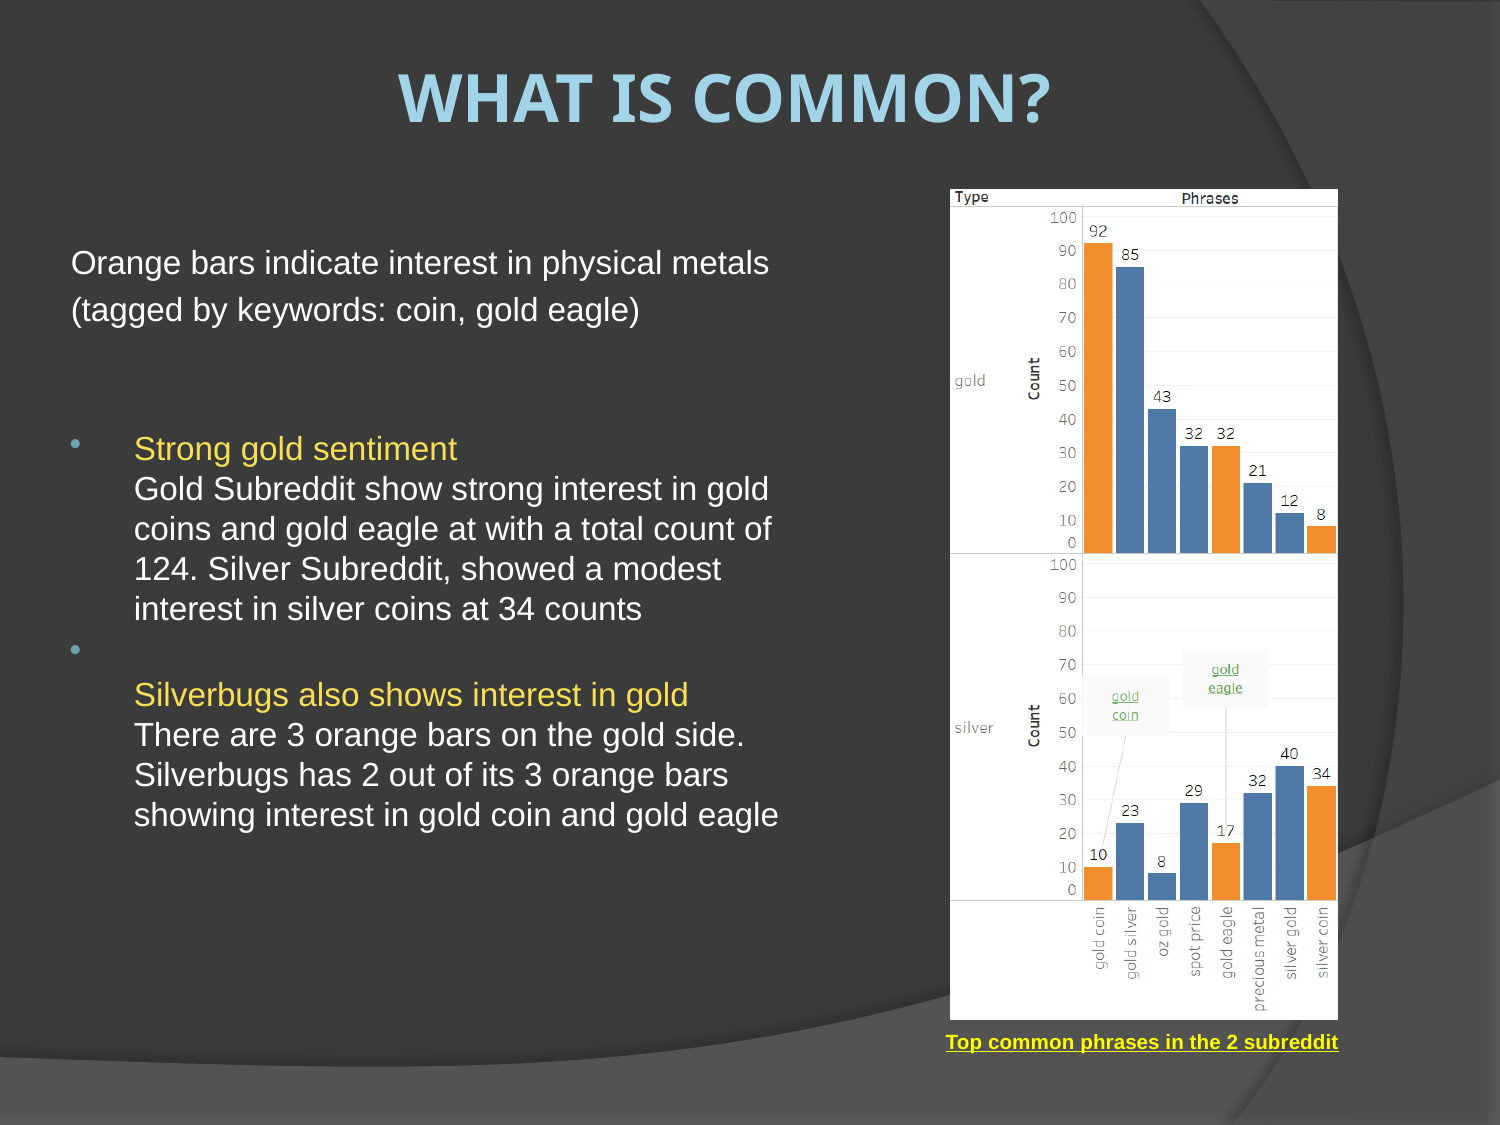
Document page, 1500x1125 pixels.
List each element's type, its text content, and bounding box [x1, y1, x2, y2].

list Orange bars indicate interest in physical metals (tagged by keywords: coin, gold eagle) Strong gold sentiment Gold Subreddit show strong interest in gold coins and gold eagle at with a total count of 124. Silver Subreddit, showed a modest interest in silver coins at 34 counts Silverbugs also shows interest in gold There are 3 orange bars on the gold side. Silverbugs has 2 out of its 3 orange bars showing interest in gold coin and gold eagle [50, 187, 825, 988]
title What is common? [112, 12, 1338, 180]
picture [949, 189, 1338, 1020]
text_box Top common phrases in the 2 subreddit [924, 1021, 1388, 1078]
